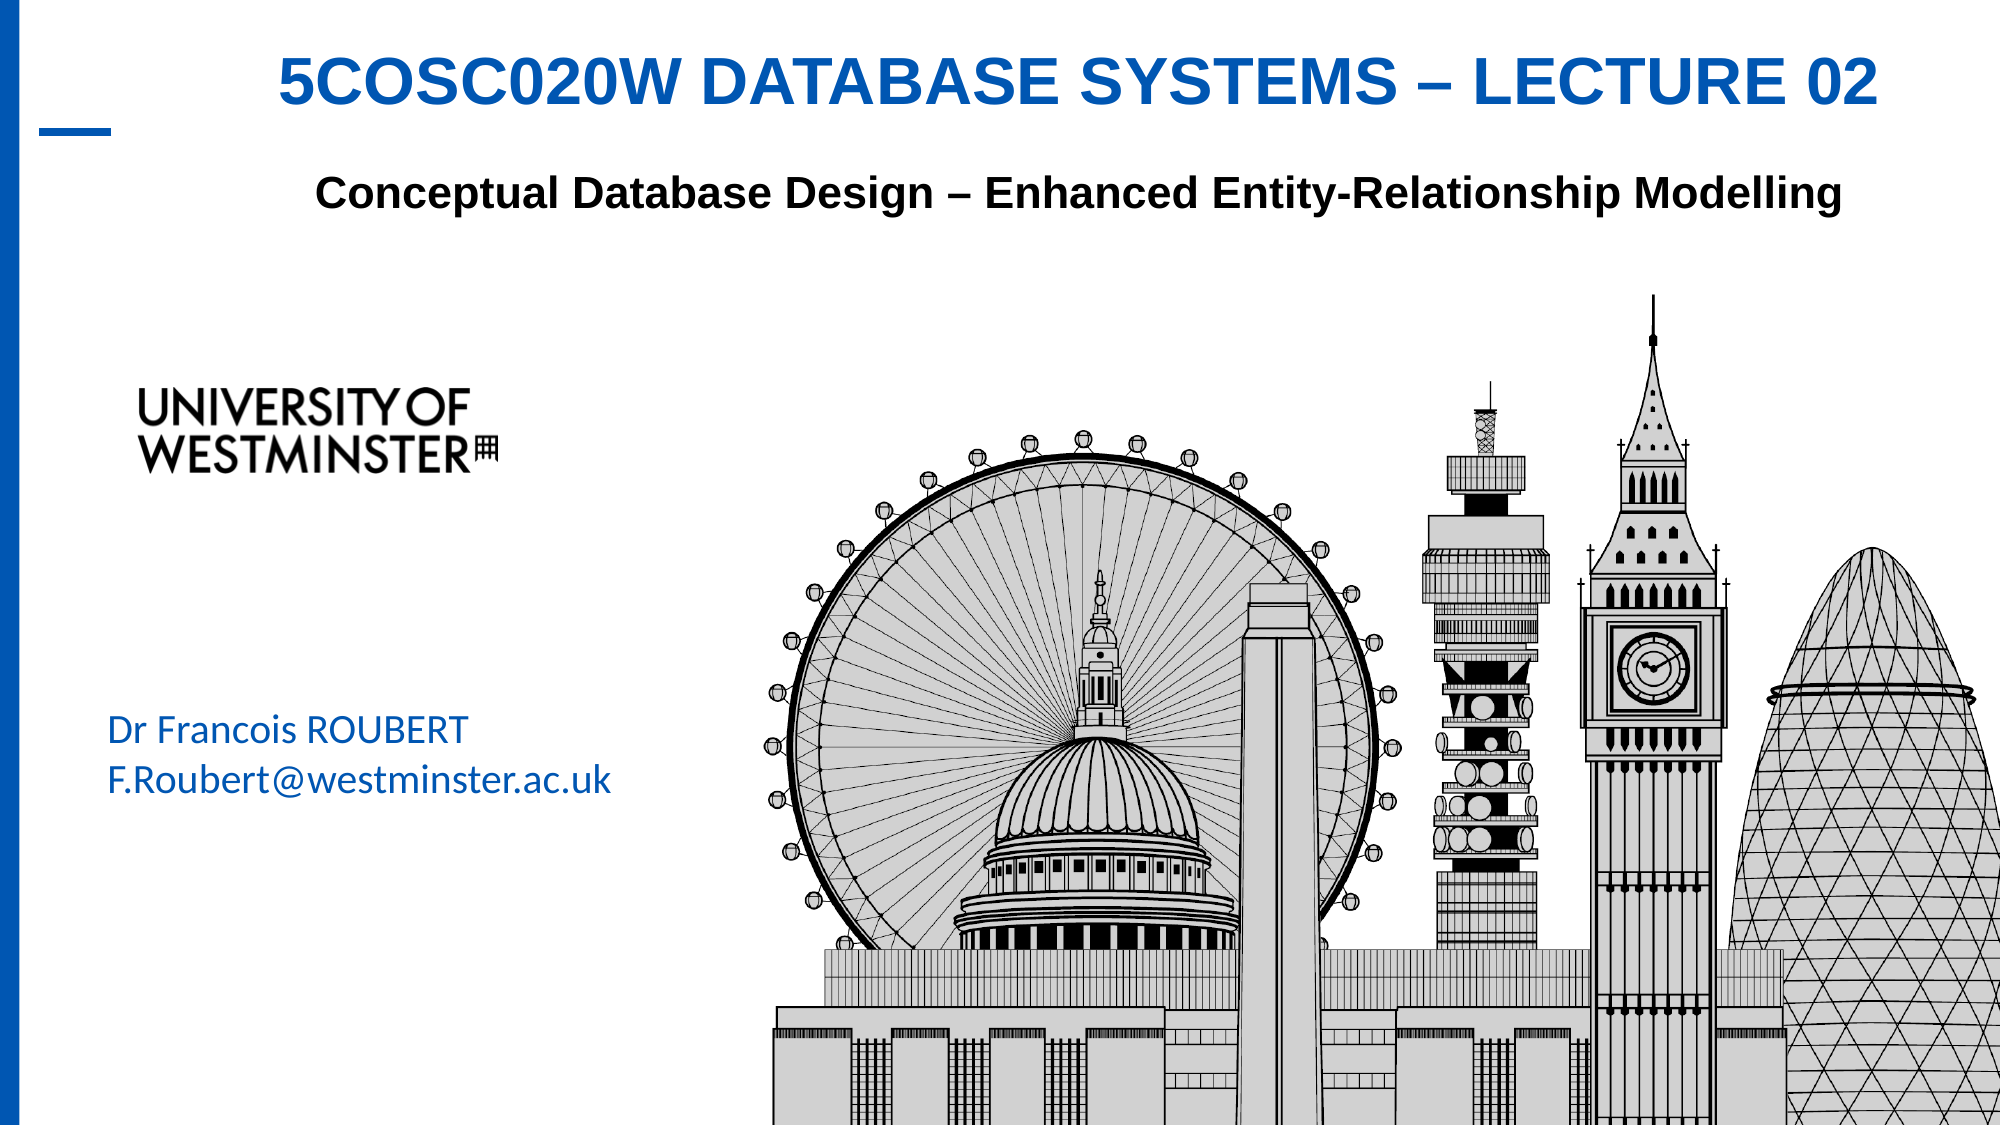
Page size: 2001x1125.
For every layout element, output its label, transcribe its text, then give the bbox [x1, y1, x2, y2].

title 5COSC020W DATABASE SYSTEMS – LECTURE 02 [249, 23, 1910, 127]
slide_number 1 [1925, 1057, 1989, 1118]
subtitle Conceptual Database Design – Enhanced Entity-Relationship Modelling [249, 162, 1910, 266]
picture [137, 387, 498, 474]
